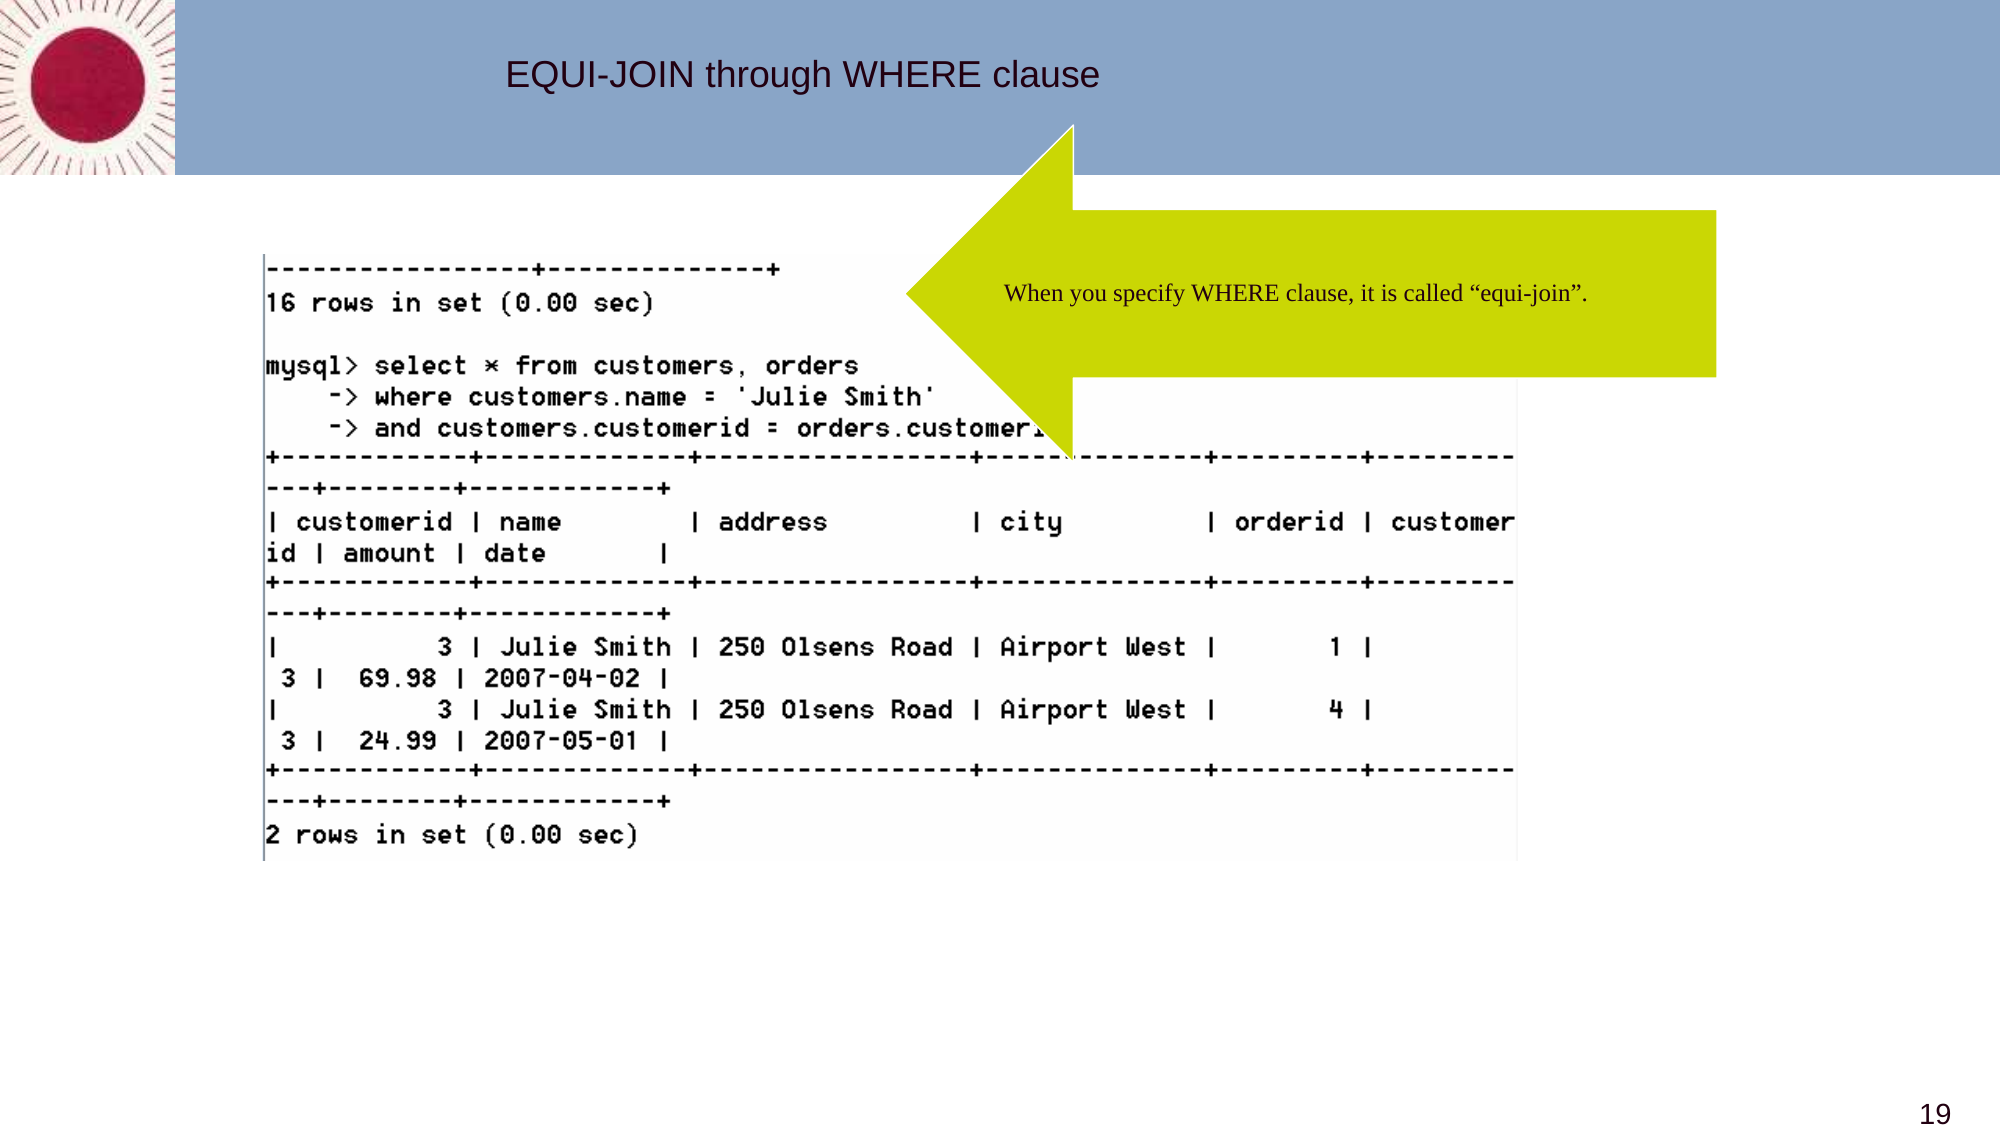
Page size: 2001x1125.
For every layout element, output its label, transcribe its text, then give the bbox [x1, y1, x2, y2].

slide_number 19 [1849, 1087, 1967, 1125]
picture [262, 254, 1518, 862]
picture [0, 0, 175, 175]
text_box When you specify WHERE clause, it is called “equi-join”. [945, 125, 1718, 379]
text_box EQUI-JOIN through WHERE clause [490, 42, 1116, 103]
